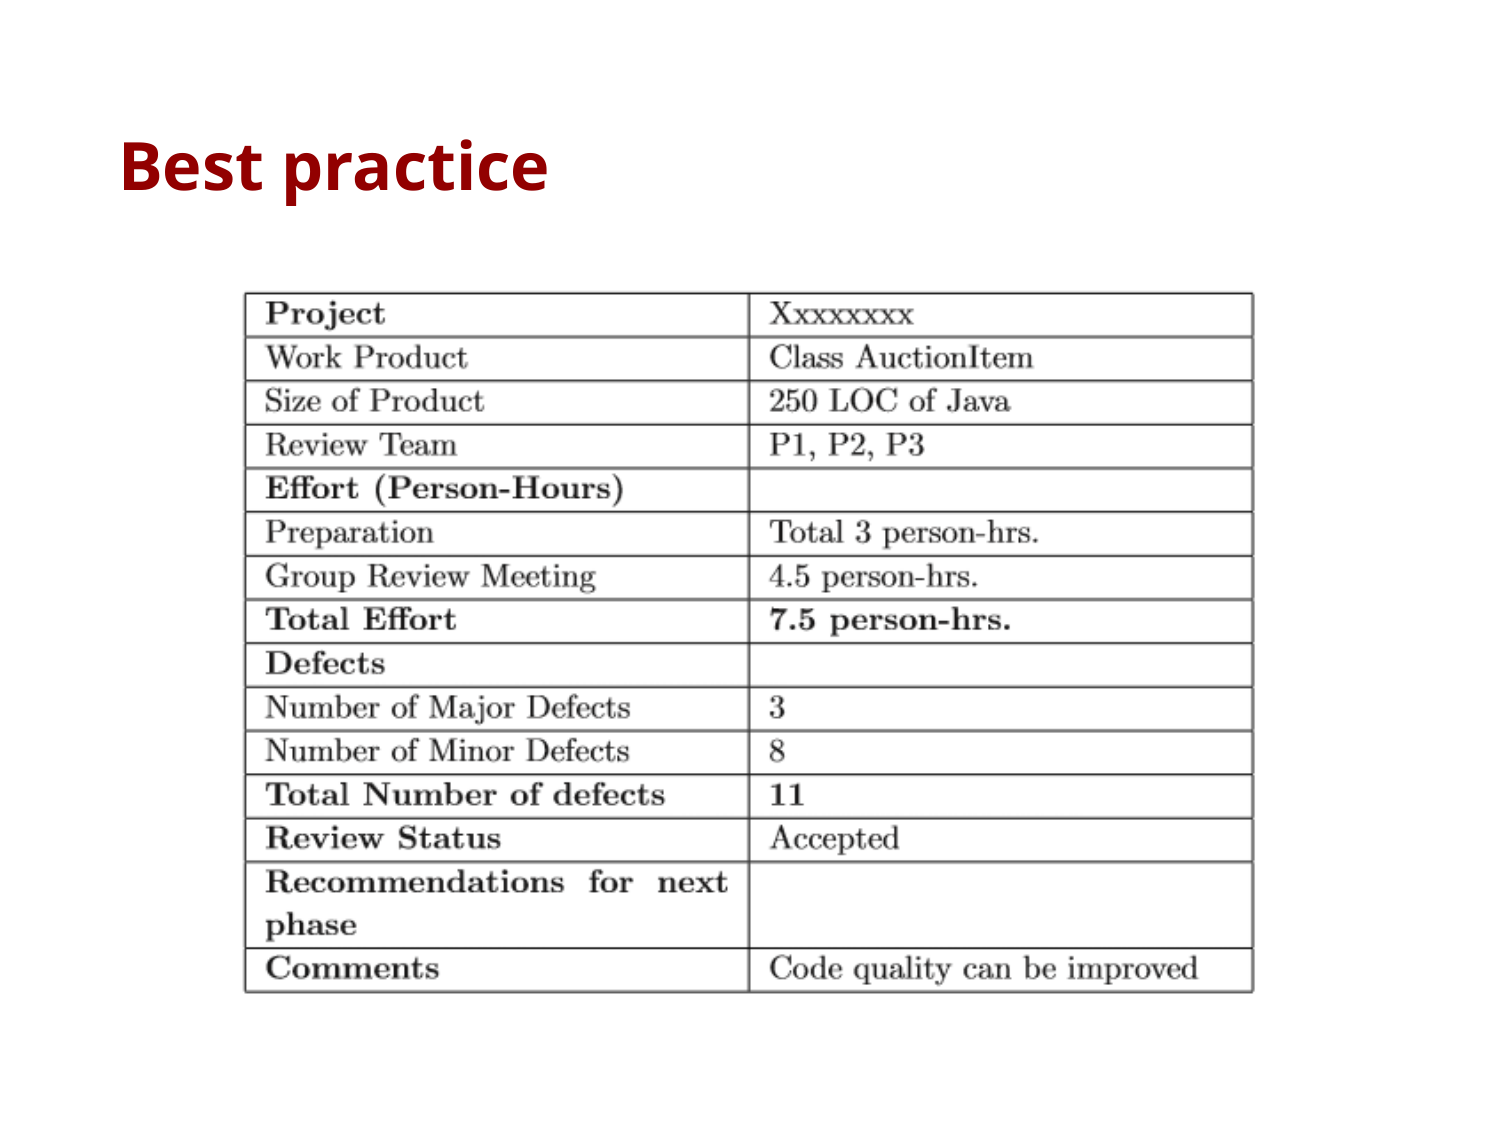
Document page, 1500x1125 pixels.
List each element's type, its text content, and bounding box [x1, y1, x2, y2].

picture [229, 277, 1271, 1008]
title Best practice [103, 59, 1397, 278]
